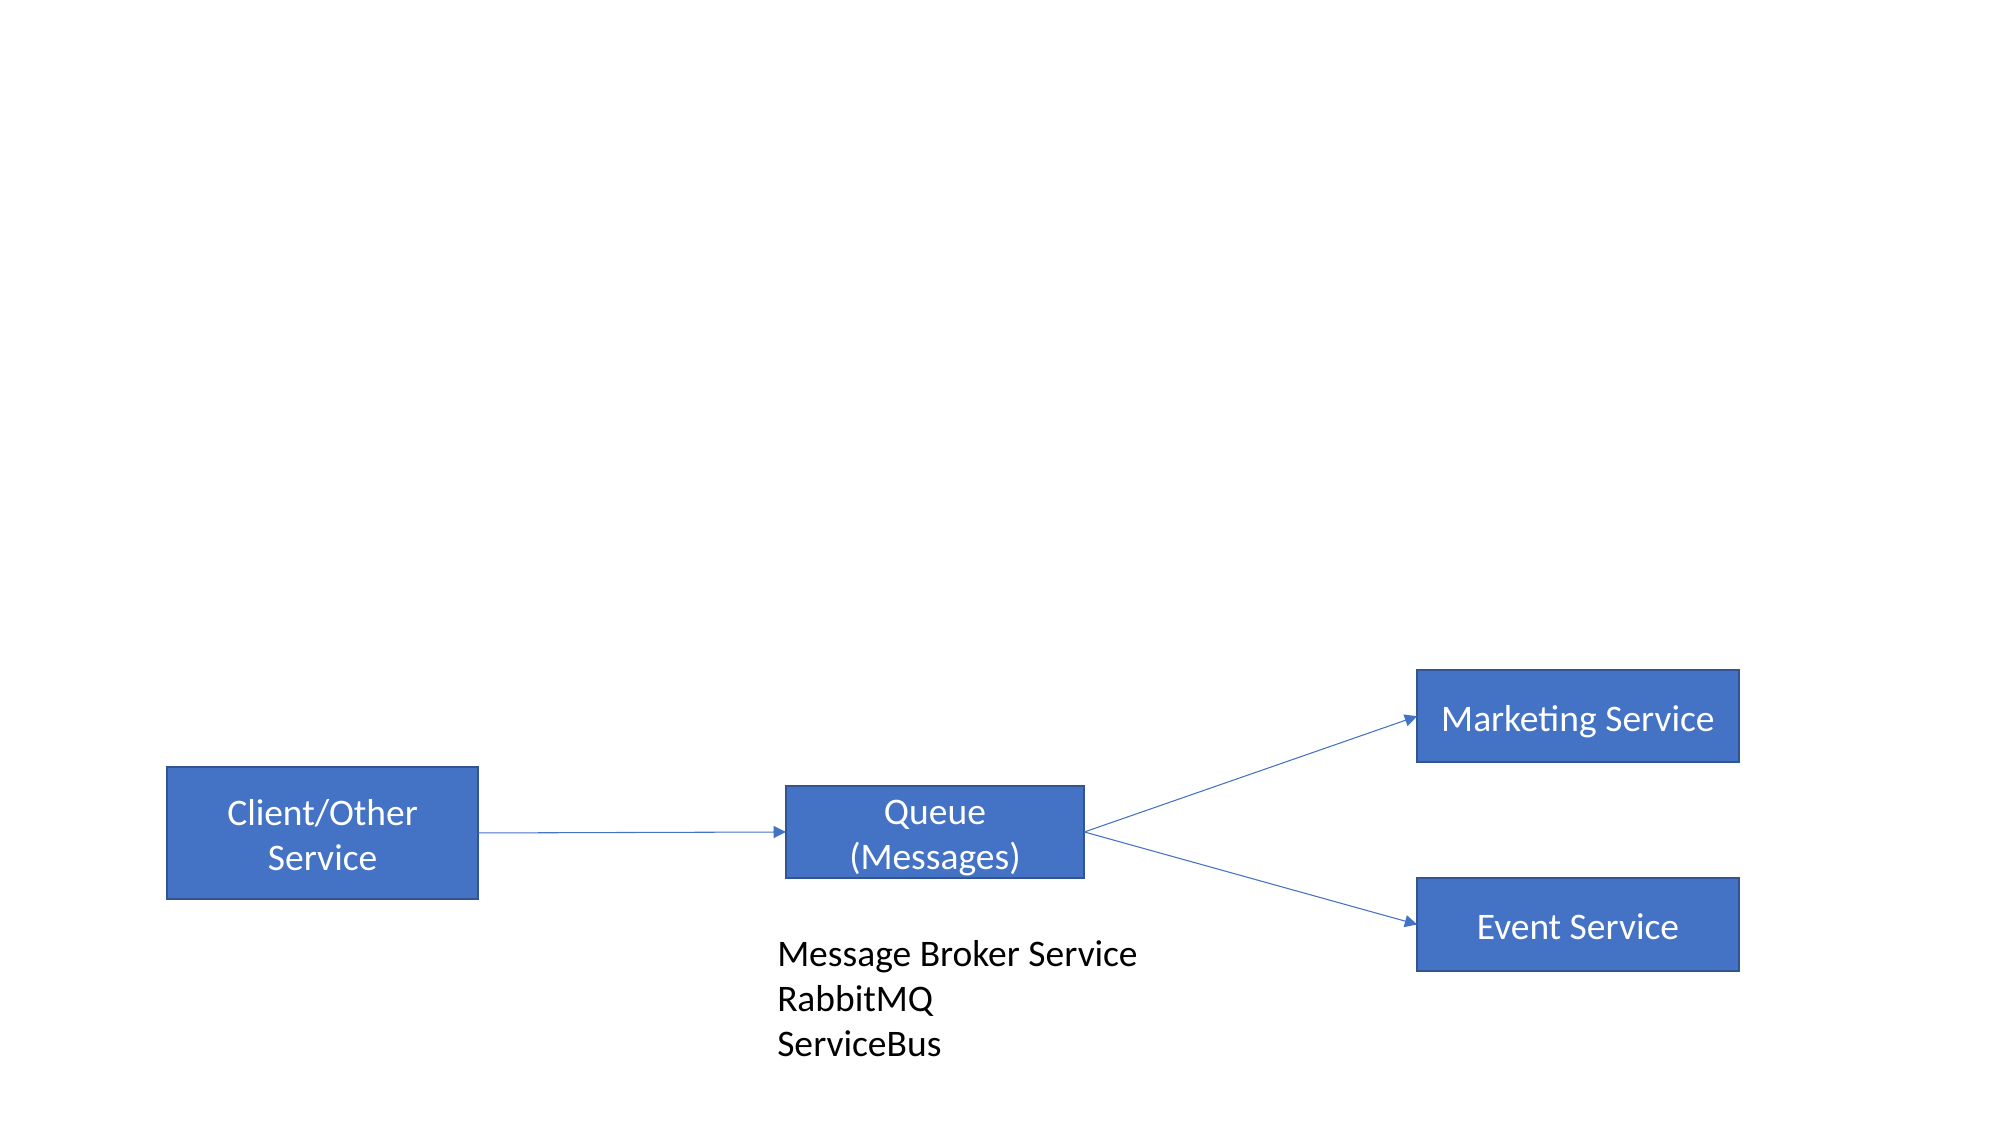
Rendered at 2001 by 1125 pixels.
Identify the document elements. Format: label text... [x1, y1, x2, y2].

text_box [1084, 832, 1418, 925]
text_box Event Service [1416, 877, 1740, 972]
text_box Message Broker Service RabbitMQ ServiceBus [762, 921, 1257, 1072]
text_box Client/Other Service [166, 766, 479, 900]
text_box Queue (Messages) [785, 785, 1084, 879]
text_box Marketing Service [1416, 669, 1740, 763]
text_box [1084, 716, 1418, 832]
